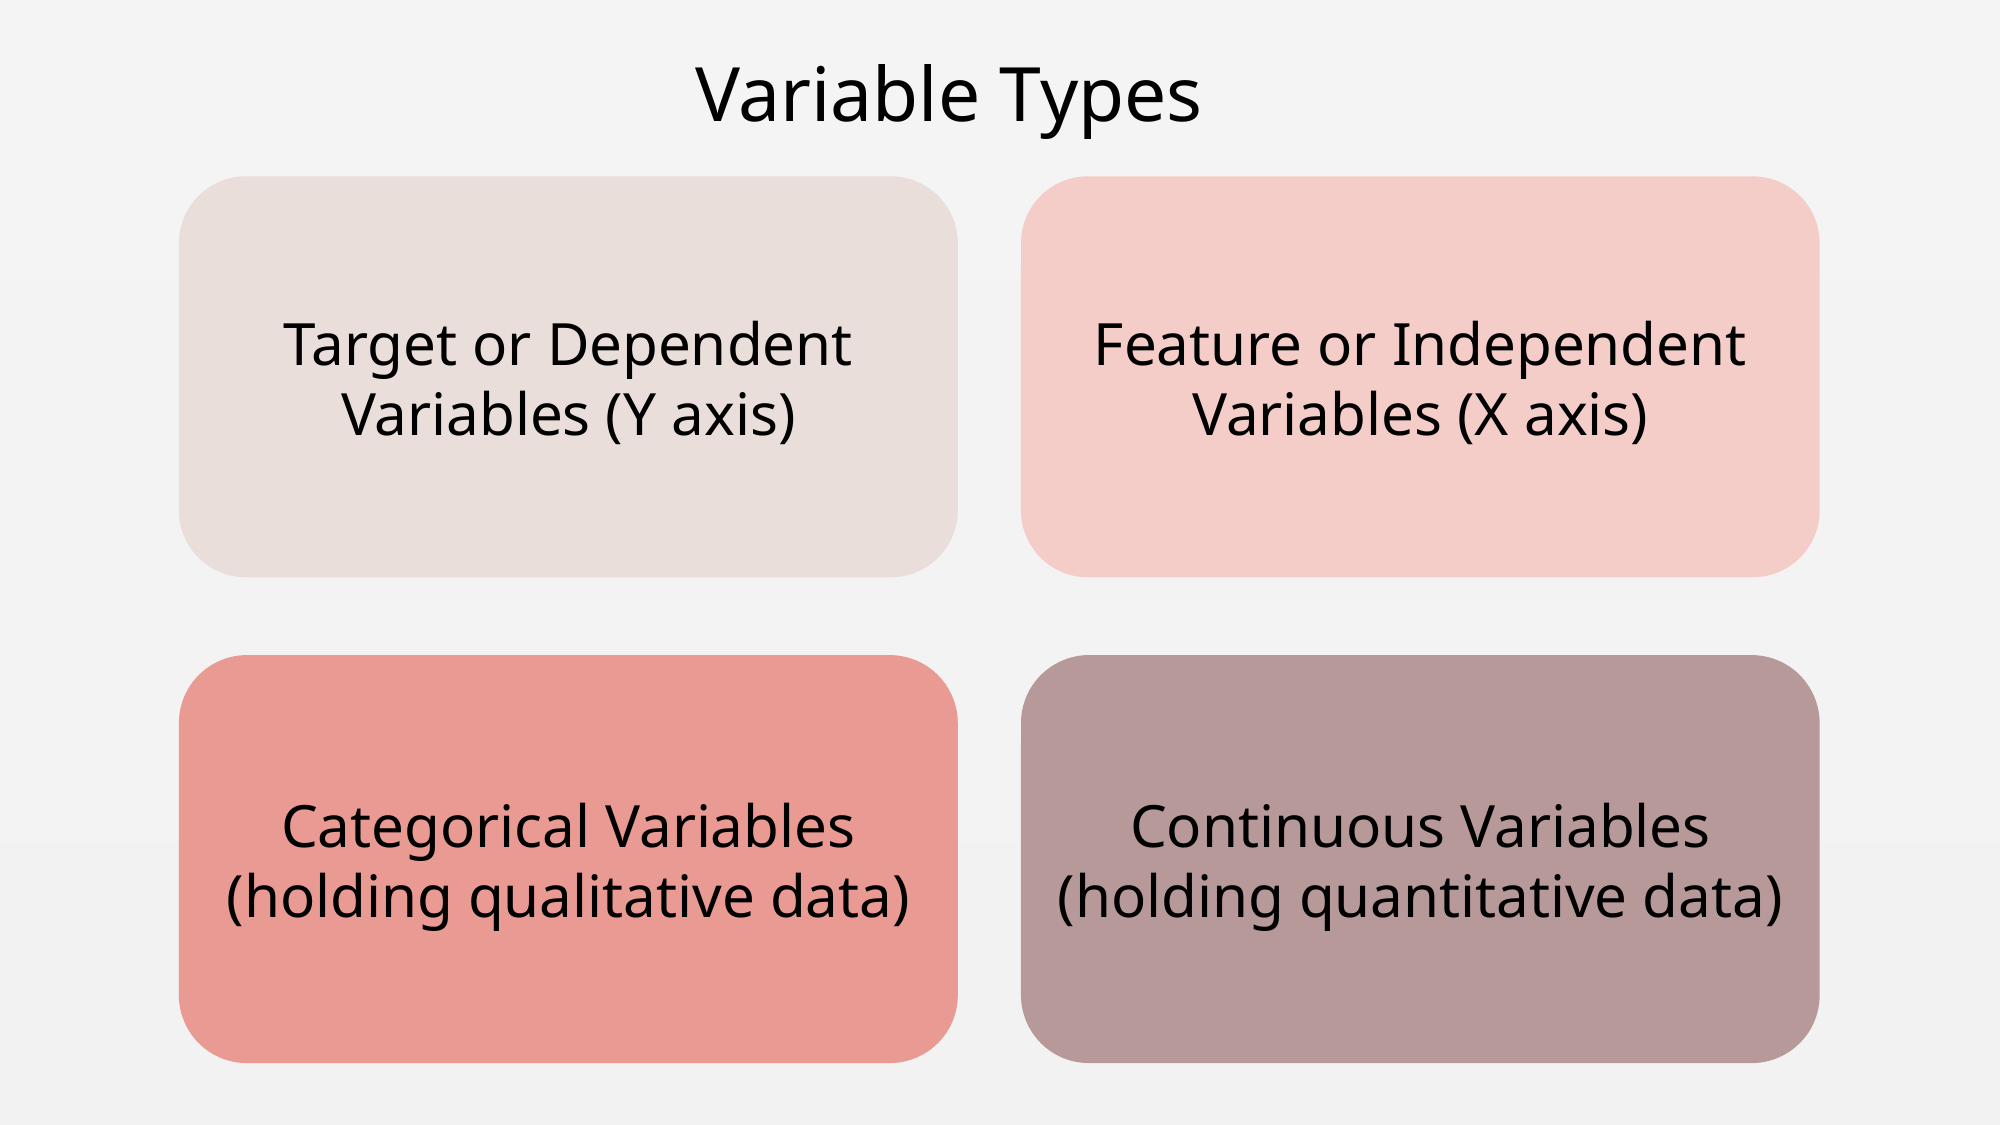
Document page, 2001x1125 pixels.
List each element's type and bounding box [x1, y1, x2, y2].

text_box [178, 39, 1820, 1064]
